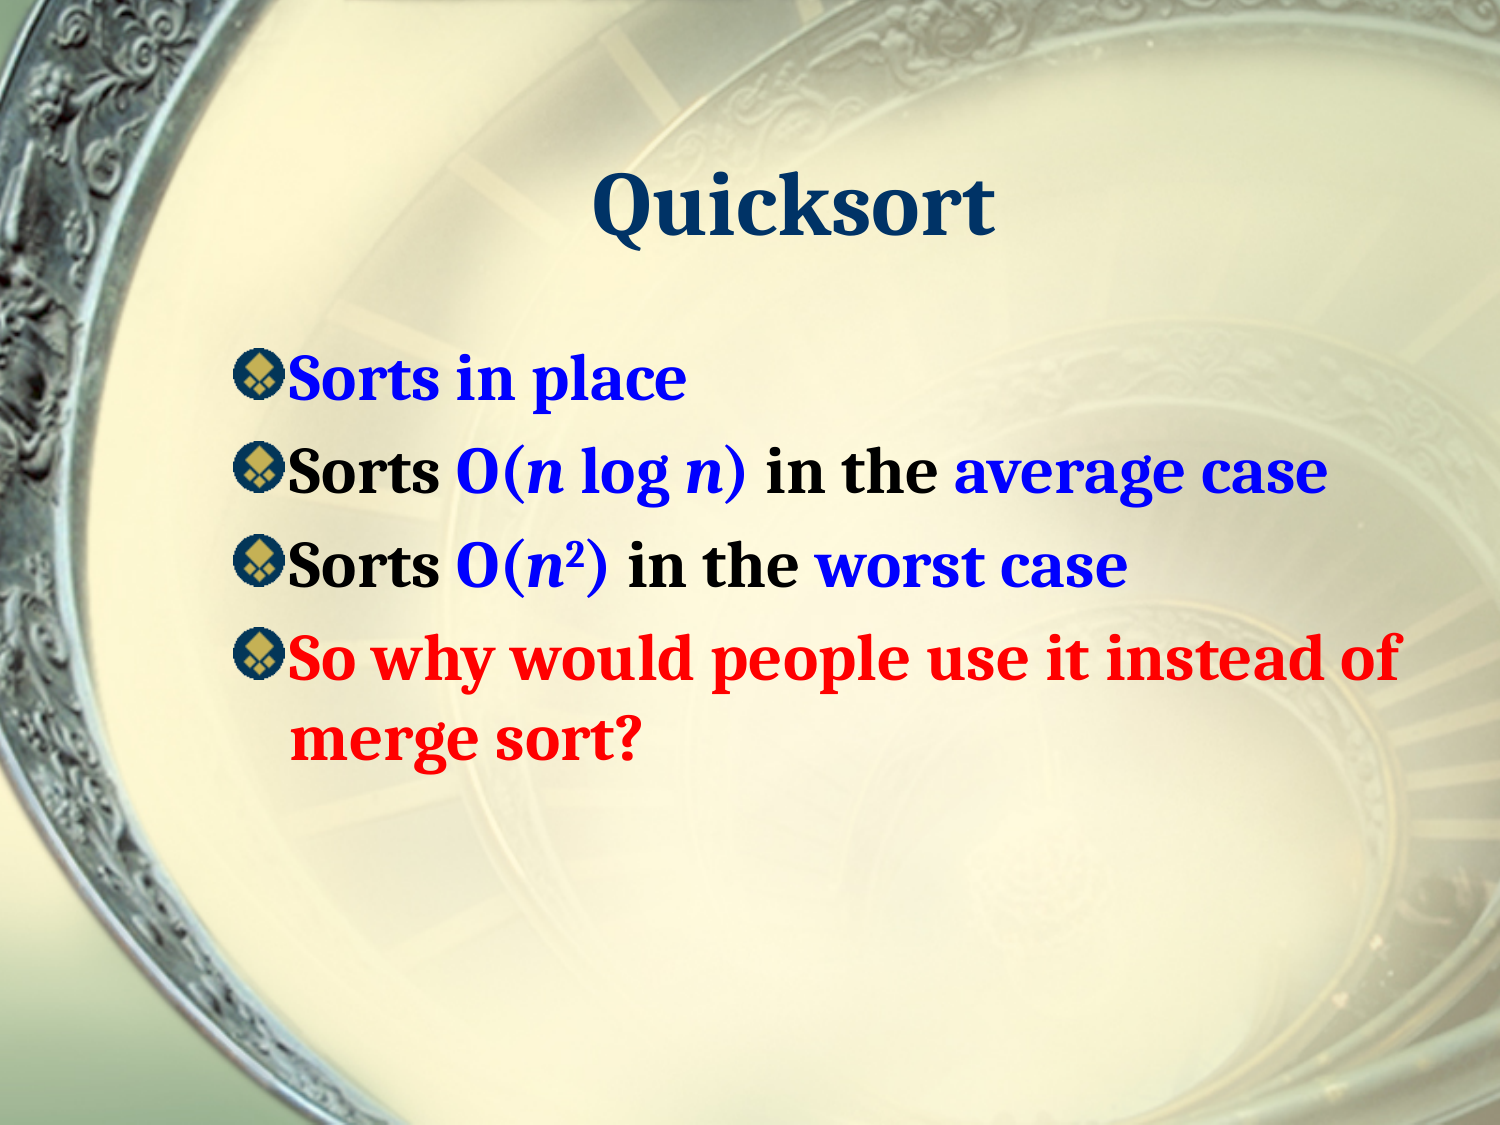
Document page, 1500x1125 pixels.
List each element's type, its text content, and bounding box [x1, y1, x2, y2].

title Quicksort [194, 148, 1395, 287]
picture [0, 0, 1500, 1125]
list Sorts in place Sorts O(n log n) in the average case Sorts O(n2) in the worst case So why would people use it instead of merge sort? [218, 326, 1419, 858]
